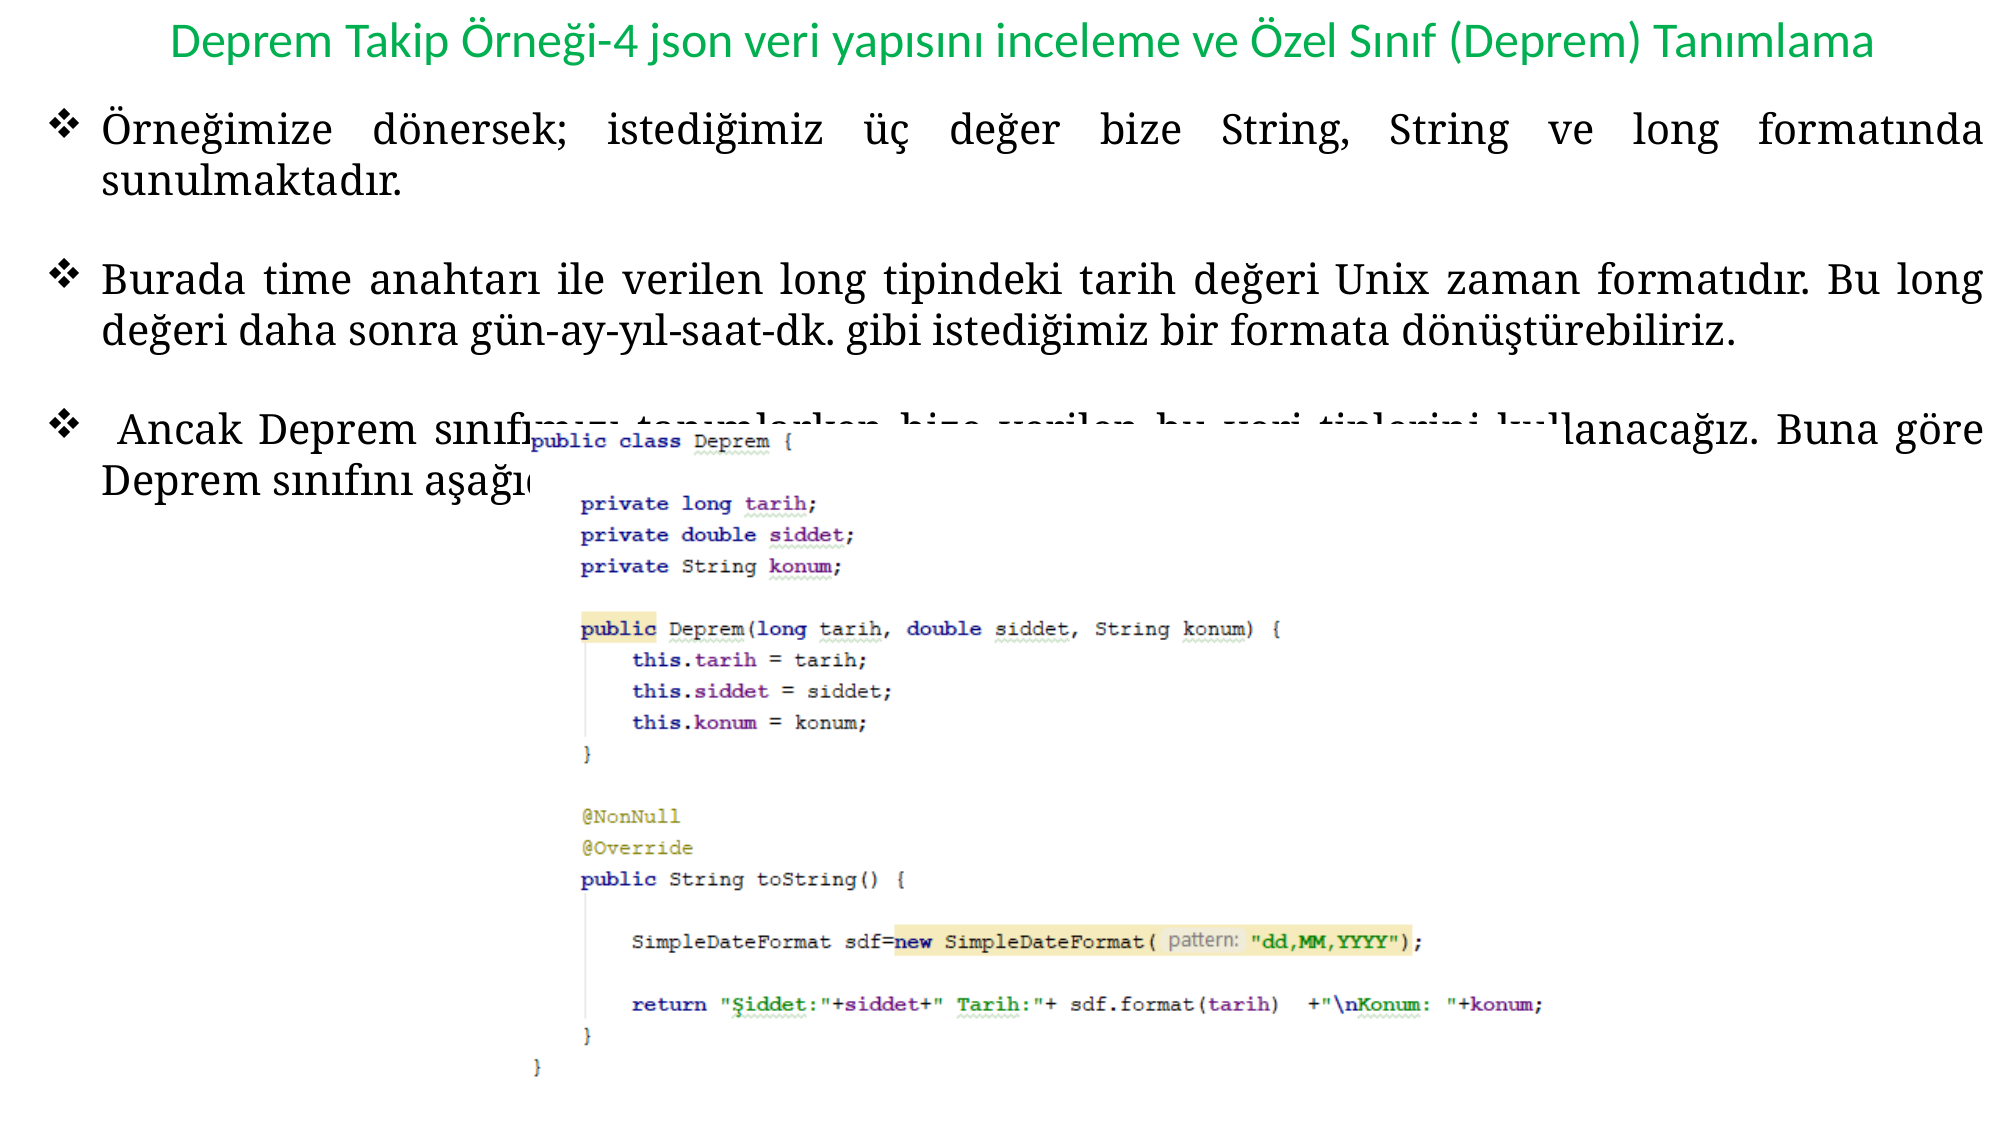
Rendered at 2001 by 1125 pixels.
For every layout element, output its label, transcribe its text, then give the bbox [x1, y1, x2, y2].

picture [530, 424, 1566, 1097]
text_box Örneğimize dönersek; istediğimiz üç değer bize String, String ve long formatında sunulmaktadır. Burada time anahtarı ile verilen long tipindeki tarih değeri Unix zaman formatıdır. Bu long değeri daha sonra gün-ay-yıl-saat-dk. gibi istediğimiz bir formata dönüştürebiliriz. Ancak Deprem sınıfımızı tanımlarken bize verilen bu veri tiplerini kullanacağız. Buna göre Deprem sınıfını aşağıdaki gibi tanımlayabiliriz. [30, 95, 2000, 511]
text_box Deprem Takip Örneği-4 json veri yapısını inceleme ve Özel Sınıf (Deprem) Tanımlama [144, 0, 1902, 75]
